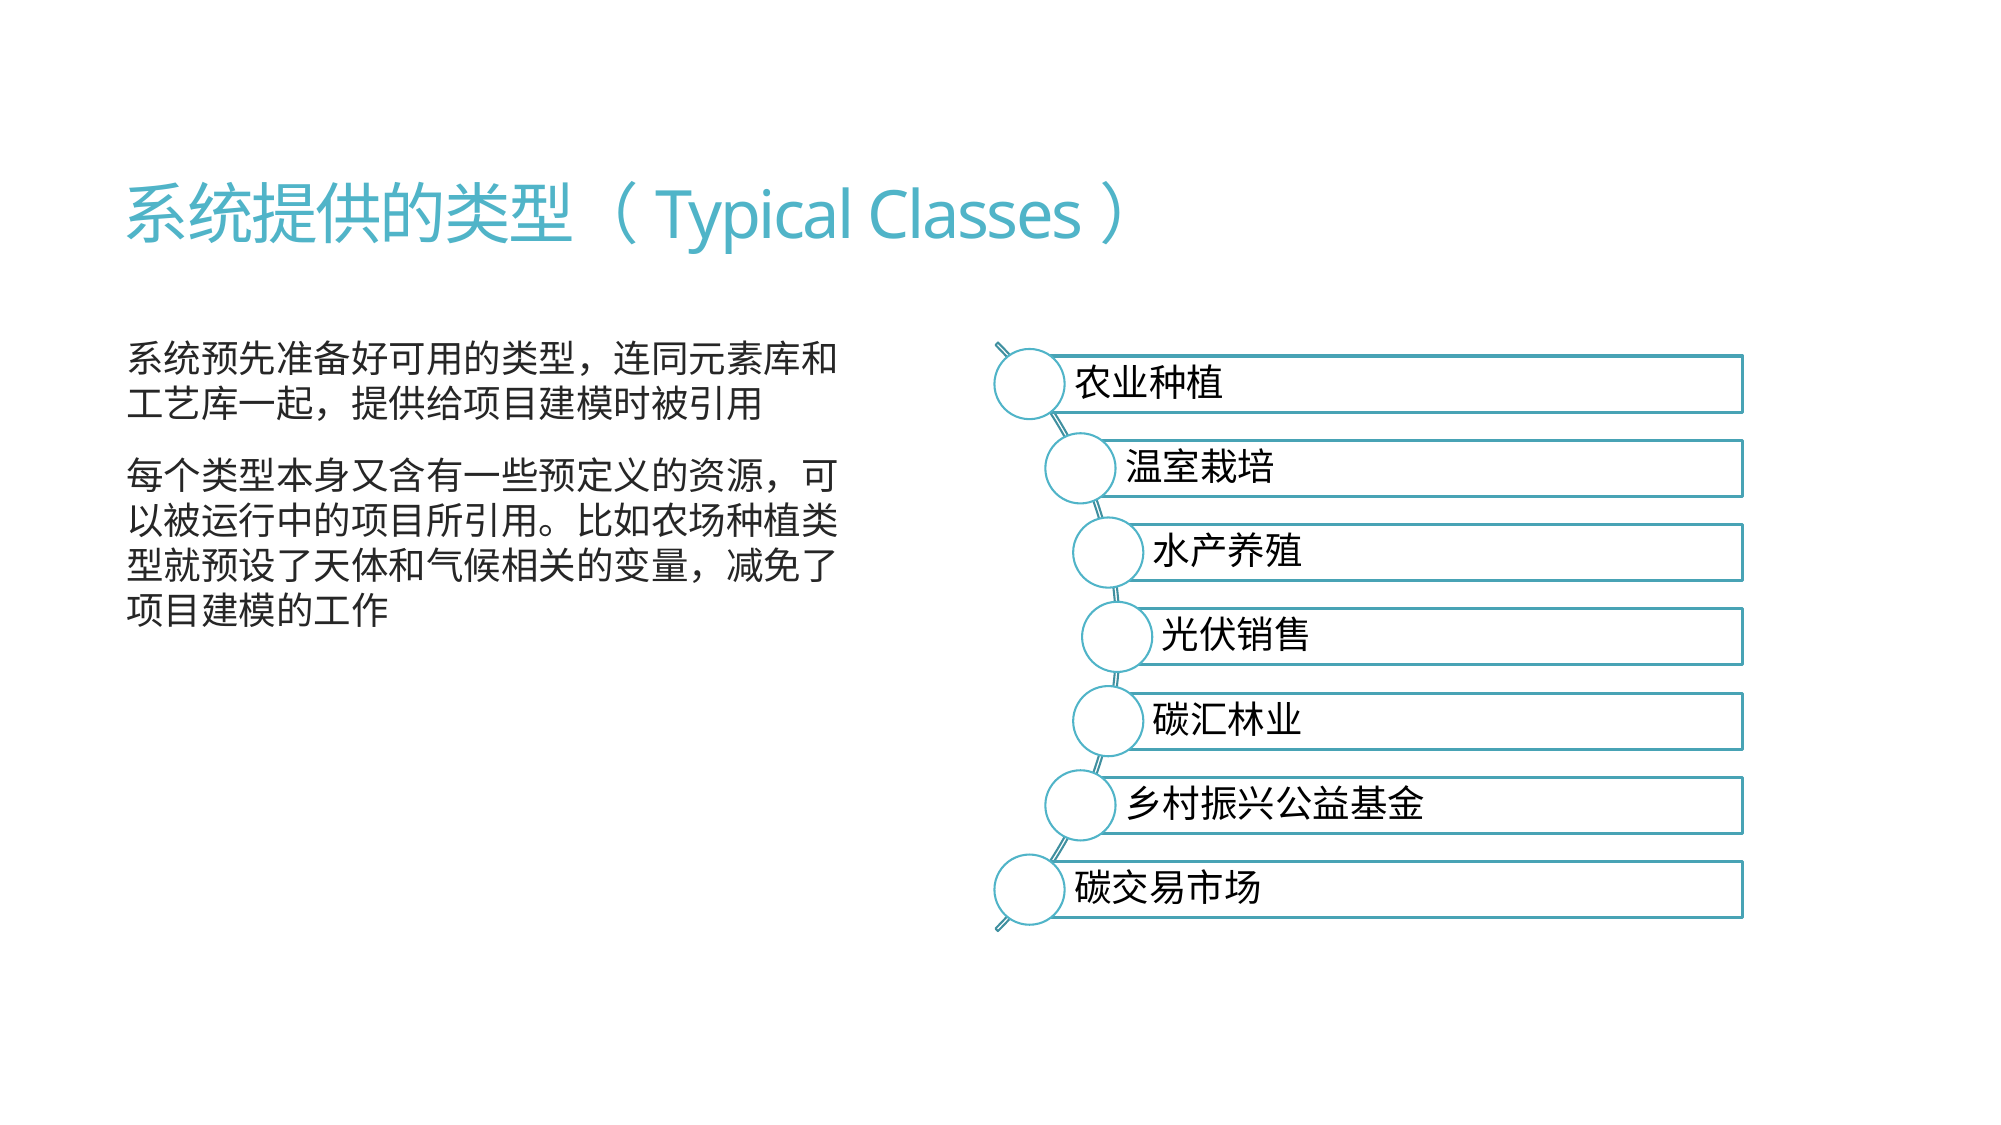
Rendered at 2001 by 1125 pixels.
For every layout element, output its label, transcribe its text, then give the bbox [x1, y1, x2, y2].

title 系统提供的类型（Typical Classes） [107, 81, 1875, 354]
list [985, 327, 1752, 946]
list 系统预先准备好可用的类型，连同元素库和工艺库一起，提供给项目建模时被引用 每个类型本身又含有一些预定义的资源，可以被运行中的项目所引用。比如农场种植类型就预设了天体和气候相关的变量，减免了项目建模的工作 [111, 327, 876, 946]
